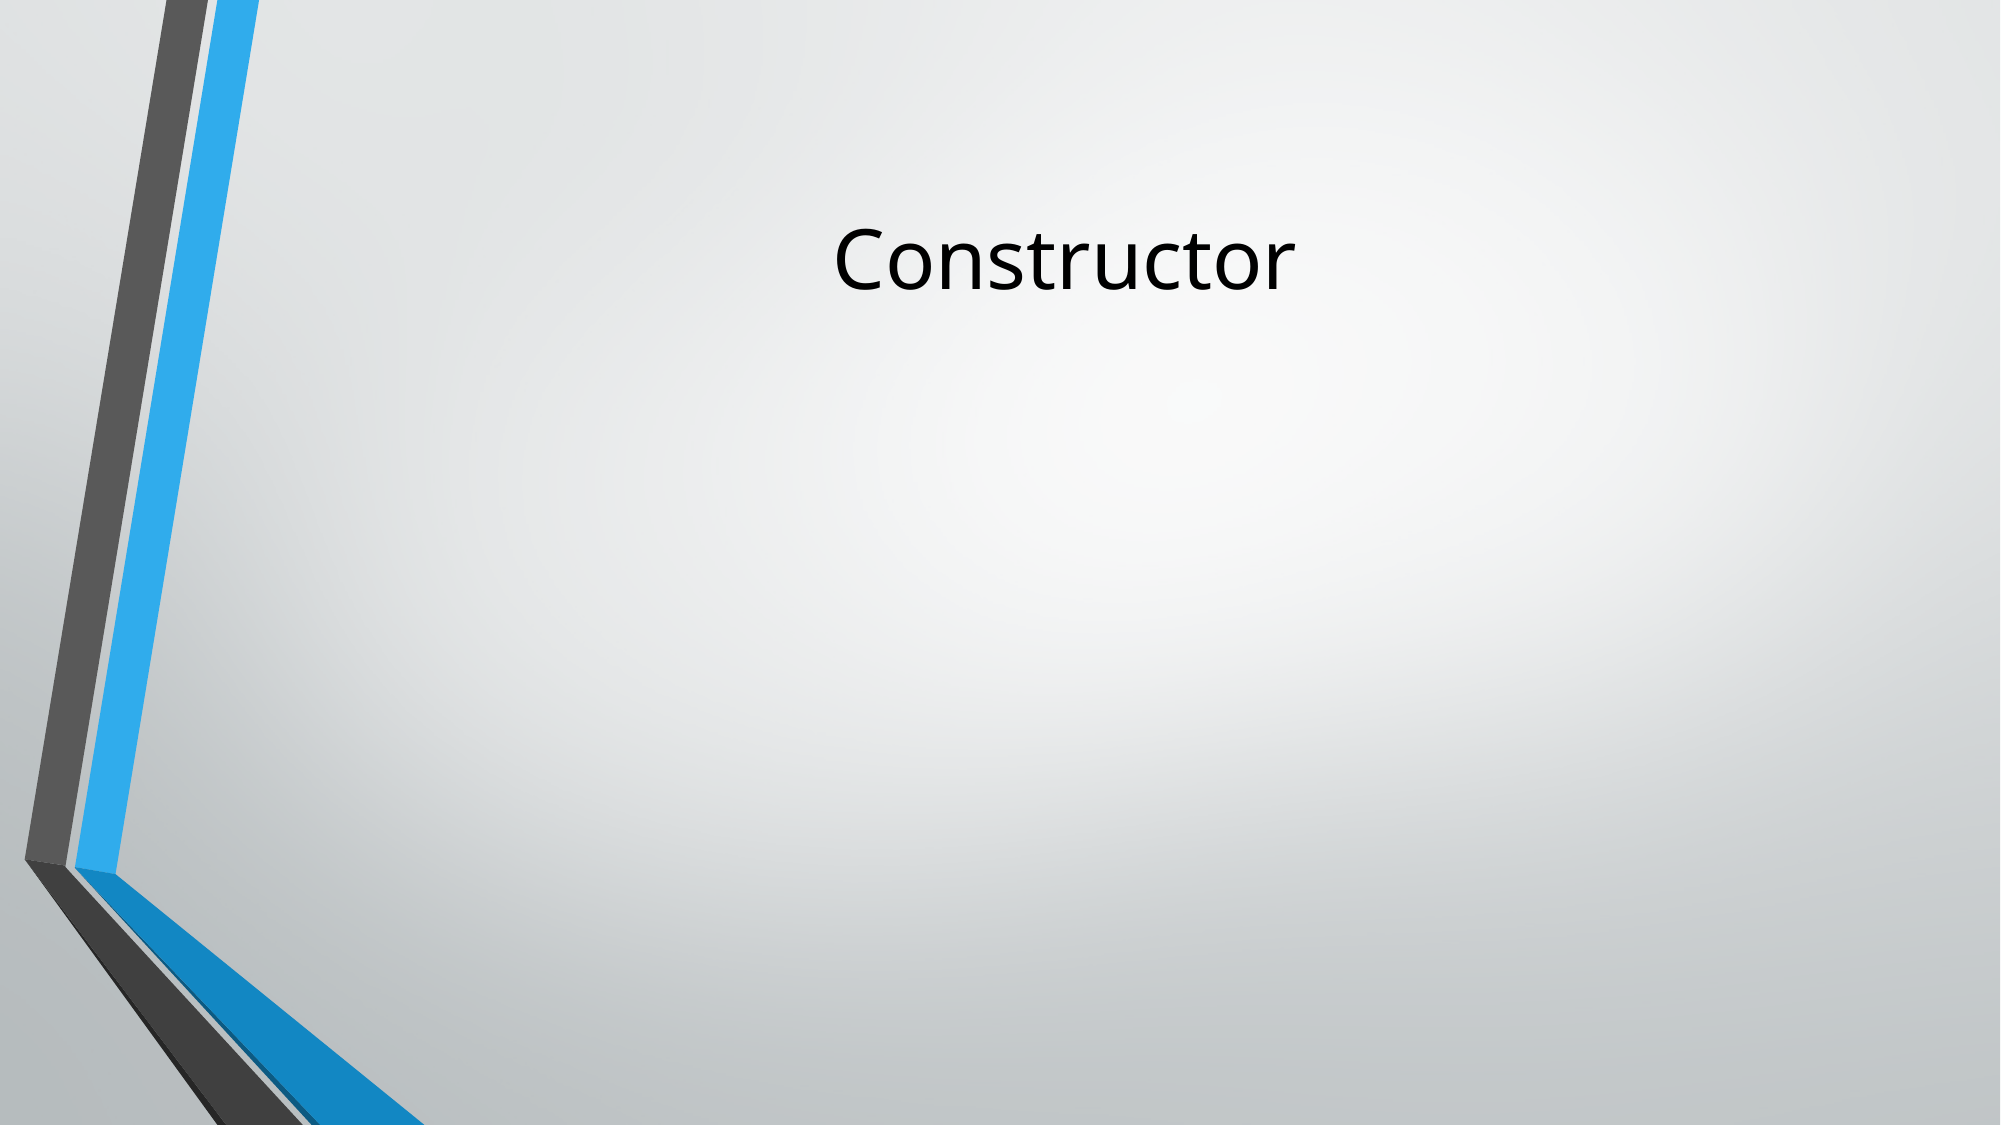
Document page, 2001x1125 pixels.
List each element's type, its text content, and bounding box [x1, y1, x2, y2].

title Constructor [243, 112, 1887, 400]
